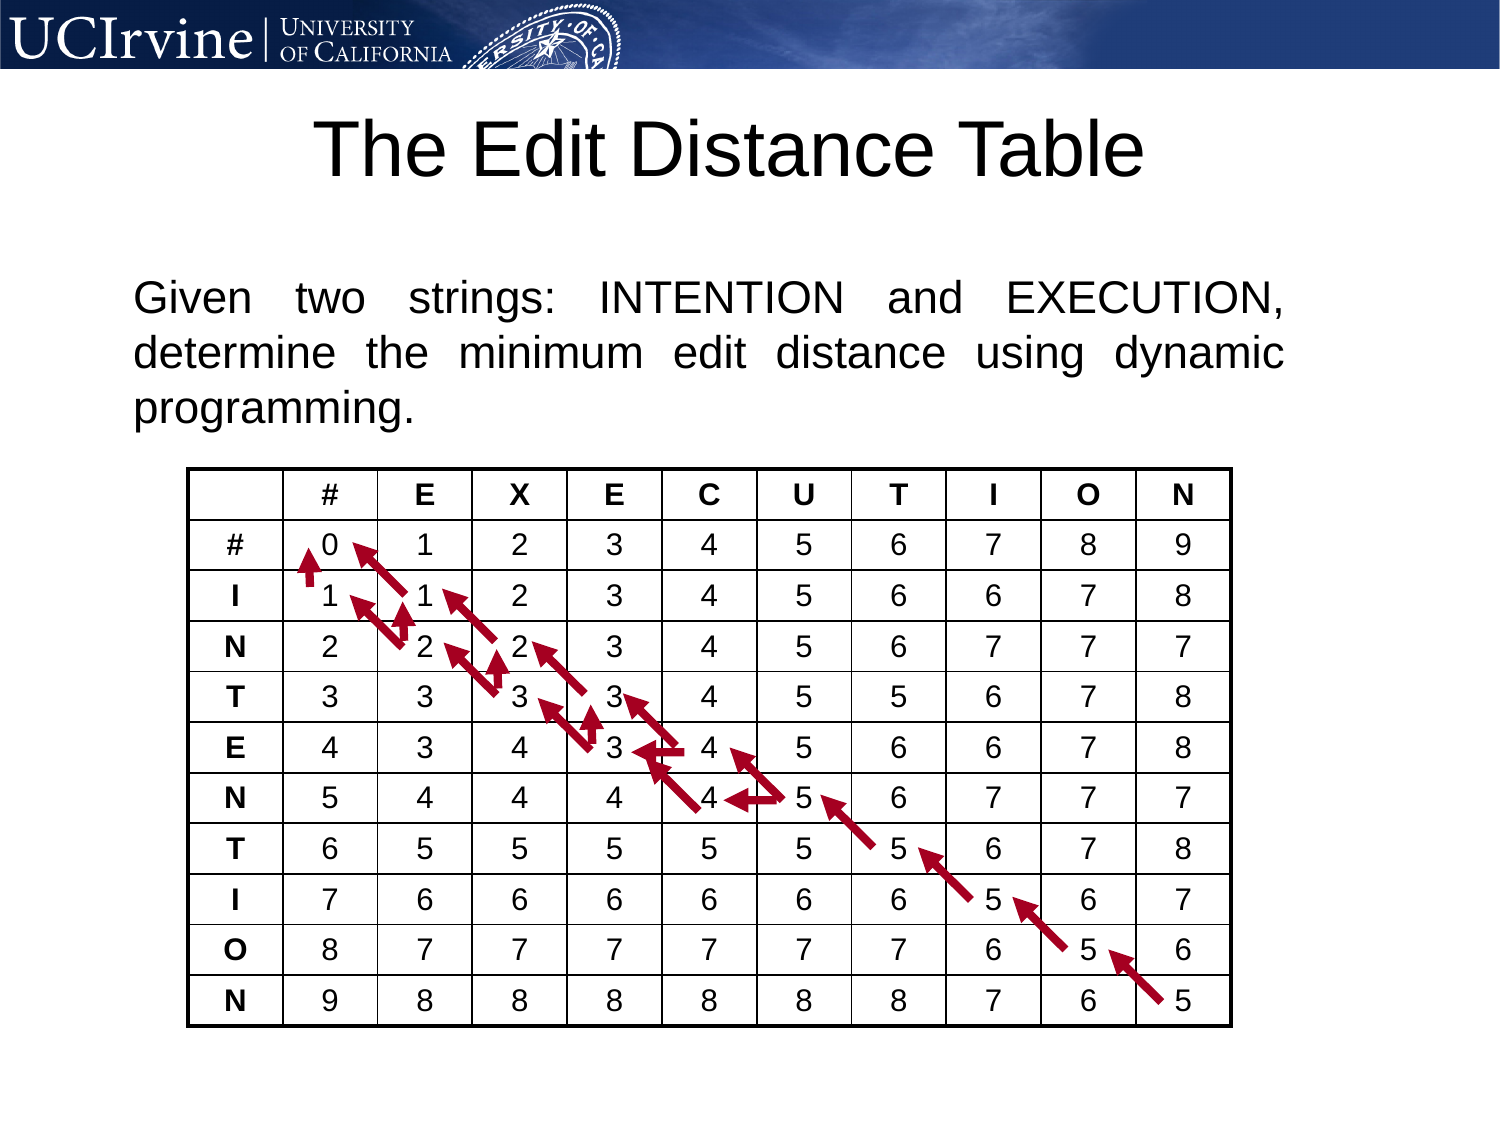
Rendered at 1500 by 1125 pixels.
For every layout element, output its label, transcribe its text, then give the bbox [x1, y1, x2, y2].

table_cell 8 [1137, 723, 1229, 772]
table_cell 4 [378, 774, 471, 822]
table_cell 8 [1042, 521, 1135, 569]
table_cell 1 [378, 571, 471, 620]
table_cell 7 [1137, 774, 1229, 822]
table_cell 8 [1137, 571, 1229, 620]
text_box [645, 758, 699, 812]
table_cell 7 [947, 622, 1040, 671]
table_header I [947, 471, 1040, 519]
table_cell 4 [663, 622, 756, 671]
table_cell 6 [852, 774, 945, 822]
picture [0, 0, 1500, 69]
table_header C [663, 471, 756, 519]
table_cell 5 [758, 774, 851, 822]
table_cell 3 [473, 672, 566, 721]
table_cell 5 [758, 571, 851, 620]
table_header [190, 471, 282, 519]
table_header N [1137, 471, 1229, 519]
table_cell 5 [284, 774, 377, 822]
table_cell 5 [758, 824, 851, 873]
table_cell 1 [378, 521, 471, 569]
table_cell 5 [758, 622, 851, 671]
table_cell 7 [1042, 672, 1135, 721]
table_cell 7 [378, 925, 471, 974]
table_cell 7 [947, 976, 1040, 1024]
table_cell 4 [473, 723, 566, 772]
text_box [723, 794, 777, 807]
table_cell 6 [378, 875, 471, 924]
table_cell O [190, 925, 282, 974]
table_cell 2 [473, 521, 566, 569]
table_cell 4 [663, 521, 756, 569]
table_cell 4 [663, 723, 756, 772]
table_cell 7 [947, 521, 1040, 569]
table_cell 2 [473, 571, 566, 620]
text_box [622, 693, 677, 747]
table_cell 6 [852, 521, 945, 569]
text_box [531, 641, 585, 694]
table_cell 6 [1042, 976, 1135, 1024]
table_cell # [190, 521, 282, 569]
table_cell 3 [378, 723, 471, 772]
text_box [490, 649, 504, 689]
text_box Given two strings: INTENTION and EXECUTION, determine the minimum edit distance using dynamic programming. [118, 260, 1301, 441]
table_cell 5 [1137, 976, 1229, 1024]
table_cell N [190, 976, 282, 1024]
table_cell 6 [663, 875, 756, 924]
table_cell 4 [663, 774, 756, 822]
text_box [302, 547, 316, 587]
text_box [349, 594, 403, 648]
table_cell 5 [473, 824, 566, 873]
table_header E [568, 471, 661, 519]
table_cell I [190, 571, 282, 620]
text_box [396, 601, 410, 641]
table_cell 3 [284, 672, 377, 721]
table_cell 7 [663, 925, 756, 974]
table_cell 5 [947, 875, 1040, 924]
table_cell 2 [473, 622, 566, 671]
table_cell 7 [1042, 774, 1135, 822]
table_cell 8 [568, 976, 661, 1024]
table_cell 5 [852, 672, 945, 721]
table_header X [473, 471, 566, 519]
table_cell 8 [473, 976, 566, 1024]
table_cell 9 [284, 976, 377, 1024]
table_cell 7 [1042, 571, 1135, 620]
text_box [1108, 949, 1162, 1003]
text_box [443, 642, 497, 696]
table_cell 7 [473, 925, 566, 974]
table_cell 7 [758, 925, 851, 974]
table_cell 3 [568, 622, 661, 671]
table_cell 5 [663, 824, 756, 873]
table_cell 6 [1042, 875, 1135, 924]
table_cell 7 [284, 875, 377, 924]
table_cell 7 [1137, 622, 1229, 671]
text_box [585, 704, 598, 744]
table_cell 1 [284, 571, 377, 620]
table_cell 6 [852, 571, 945, 620]
table_cell 7 [947, 774, 1040, 822]
text_box [729, 747, 783, 801]
table_cell 6 [473, 875, 566, 924]
table_header U [758, 471, 851, 519]
table_cell 6 [947, 824, 1040, 873]
table_cell 4 [568, 774, 661, 822]
table_cell 8 [663, 976, 756, 1024]
text_box [631, 746, 685, 759]
text_box [1012, 896, 1066, 950]
text_box [537, 697, 591, 751]
title The Edit Distance Table [21, 70, 1438, 234]
table_cell 6 [852, 723, 945, 772]
table_cell 4 [284, 723, 377, 772]
table_cell 8 [284, 925, 377, 974]
table_cell 6 [852, 622, 945, 671]
table_cell 6 [284, 824, 377, 873]
text_box [441, 588, 496, 642]
table_cell N [190, 774, 282, 822]
table_cell 8 [378, 976, 471, 1024]
table_cell 6 [947, 672, 1040, 721]
table_cell 5 [758, 672, 851, 721]
table_cell 7 [1137, 875, 1229, 924]
table_cell 3 [568, 571, 661, 620]
text_box [820, 794, 874, 848]
table_cell 5 [378, 824, 471, 873]
text_box [917, 847, 971, 900]
table_cell 8 [758, 976, 851, 1024]
table_header E [378, 471, 471, 519]
table_cell 8 [1137, 824, 1229, 873]
table_cell T [190, 672, 282, 721]
table_cell 6 [947, 723, 1040, 772]
table_cell E [190, 723, 282, 772]
text_box [352, 542, 406, 595]
table_cell 5 [1042, 925, 1135, 974]
table_header O [1042, 471, 1135, 519]
table_cell I [190, 875, 282, 924]
table_cell 7 [1042, 824, 1135, 873]
table_cell 4 [663, 672, 756, 721]
table_cell 3 [568, 723, 661, 772]
table_cell 8 [852, 976, 945, 1024]
table_cell 6 [947, 925, 1040, 974]
table_cell 6 [758, 875, 851, 924]
table_cell 2 [284, 622, 377, 671]
table_cell 5 [852, 824, 945, 873]
table_cell 0 [284, 521, 377, 569]
table_cell 2 [378, 622, 471, 671]
table_cell T [190, 824, 282, 873]
table_cell 6 [1137, 925, 1229, 974]
table_cell 7 [852, 925, 945, 974]
table_cell N [190, 622, 282, 671]
table_cell 5 [758, 521, 851, 569]
table_cell 6 [947, 571, 1040, 620]
table_cell 5 [758, 723, 851, 772]
table_cell 3 [568, 521, 661, 569]
table_cell 6 [568, 875, 661, 924]
table_header T [852, 471, 945, 519]
table_cell 4 [473, 774, 566, 822]
table_cell 7 [568, 925, 661, 974]
table_cell 5 [568, 824, 661, 873]
table_cell 3 [568, 672, 661, 721]
table_cell 4 [663, 571, 756, 620]
table_cell 7 [1042, 622, 1135, 671]
table_cell 9 [1137, 521, 1229, 569]
table_cell 7 [1042, 723, 1135, 772]
table_cell 3 [378, 672, 471, 721]
table_header # [284, 471, 377, 519]
table_cell 6 [852, 875, 945, 924]
table_cell 8 [1137, 672, 1229, 721]
